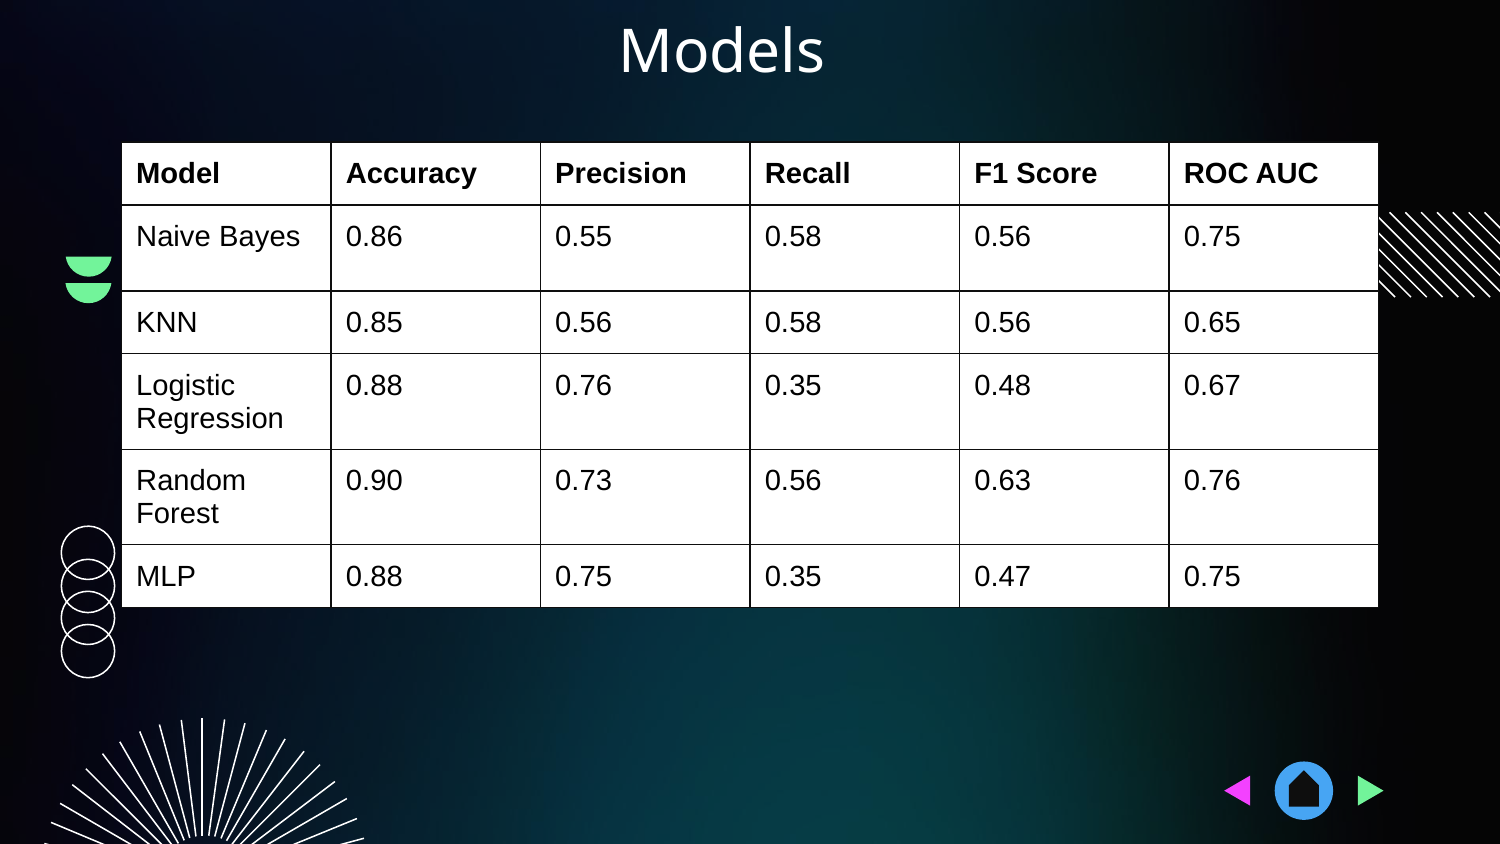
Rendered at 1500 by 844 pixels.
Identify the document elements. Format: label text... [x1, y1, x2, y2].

table_cell 0.56 [960, 292, 1168, 353]
table_cell 0.65 [1170, 292, 1378, 353]
table_cell 0.56 [960, 206, 1168, 290]
table_cell 0.56 [541, 292, 749, 353]
table_header ROC AUC [1170, 143, 1378, 204]
table_cell 0.85 [332, 292, 540, 353]
table_cell 0.55 [541, 206, 749, 290]
table_cell 0.35 [751, 545, 959, 607]
table_header Model [122, 143, 330, 204]
table_cell MLP [122, 545, 330, 607]
table_cell 0.76 [1170, 450, 1378, 544]
table_cell 0.88 [332, 545, 540, 607]
text_box [1357, 775, 1384, 806]
table_cell 0.67 [1170, 354, 1378, 449]
table_cell 0.75 [541, 545, 749, 607]
text_box [1274, 761, 1334, 820]
table_cell 0.76 [541, 354, 749, 449]
text_box [1224, 775, 1251, 806]
table_header Recall [751, 143, 959, 204]
table_cell 0.56 [751, 450, 959, 544]
table_cell Naive Bayes [122, 206, 330, 290]
table_cell 0.48 [960, 354, 1168, 449]
table_cell 0.47 [960, 545, 1168, 607]
table_header Accuracy [332, 143, 540, 204]
table_cell Logistic Regression [122, 354, 330, 449]
table_cell 0.63 [960, 450, 1168, 544]
table_cell 0.58 [751, 206, 959, 290]
table_cell 0.73 [541, 450, 749, 544]
table_cell 0.86 [332, 206, 540, 290]
title Models [153, 12, 1419, 81]
table_cell 0.90 [332, 450, 540, 544]
picture [0, 0, 1500, 844]
table_cell 0.88 [332, 354, 540, 449]
table_cell 0.75 [1170, 206, 1378, 290]
table_header Precision [541, 143, 749, 204]
table_cell 0.75 [1170, 545, 1378, 607]
table_cell 0.58 [751, 292, 959, 353]
table_cell 0.35 [751, 354, 959, 449]
table_cell Random Forest [122, 450, 330, 544]
table_header F1 Score [960, 143, 1168, 204]
table_cell KNN [122, 292, 330, 353]
